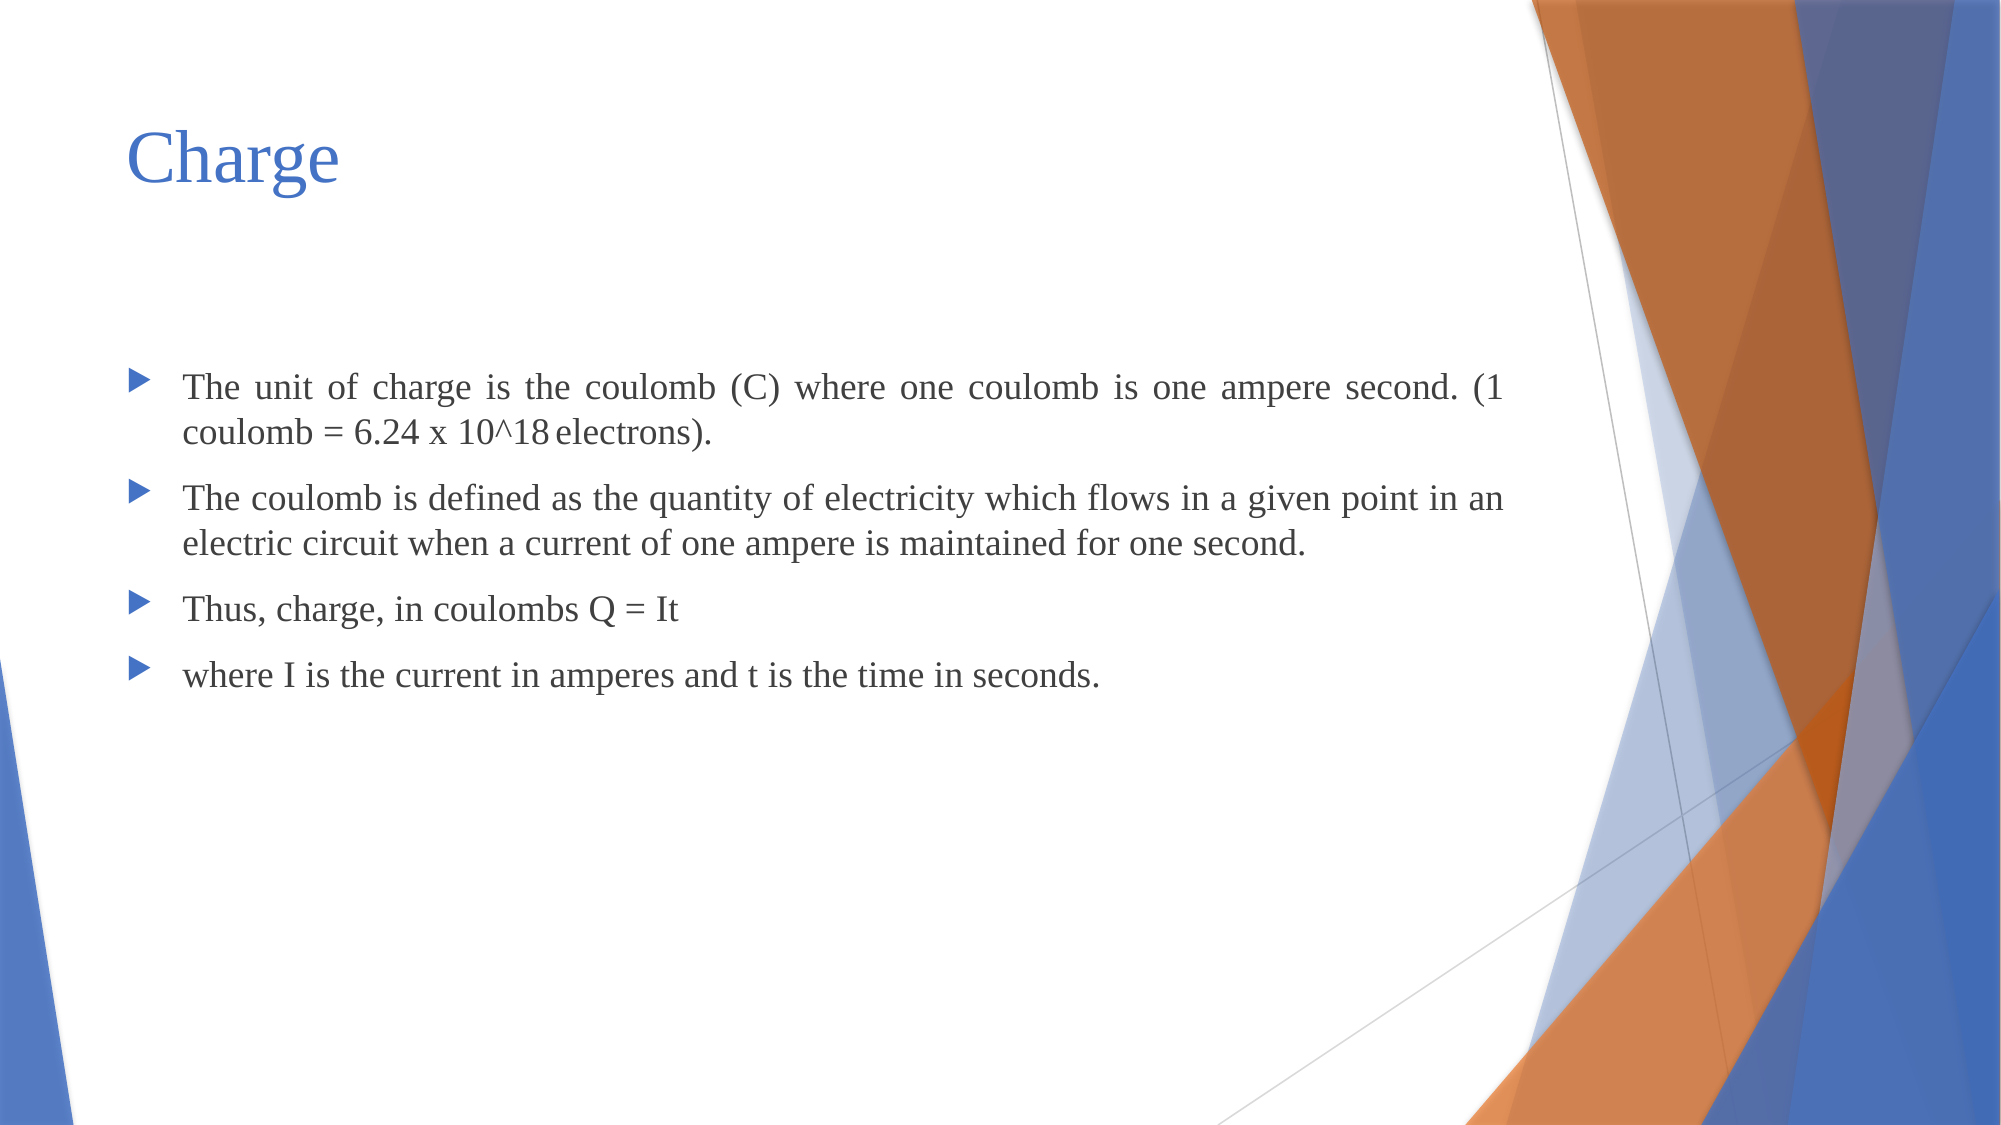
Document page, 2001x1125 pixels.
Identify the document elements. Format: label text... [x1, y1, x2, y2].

title Charge [111, 99, 1522, 317]
list The unit of charge is the coulomb (C) where one coulomb is one ampere second. (1 coulomb = 6.24 x 10^18 electrons). The coulomb is defined as the quantity of electricity which flows in a given point in an electric circuit when a current of one ampere is maintained for one second. Thus, charge, in coulombs Q = It where I is the current in amperes and t is the time in seconds. [111, 354, 1522, 992]
